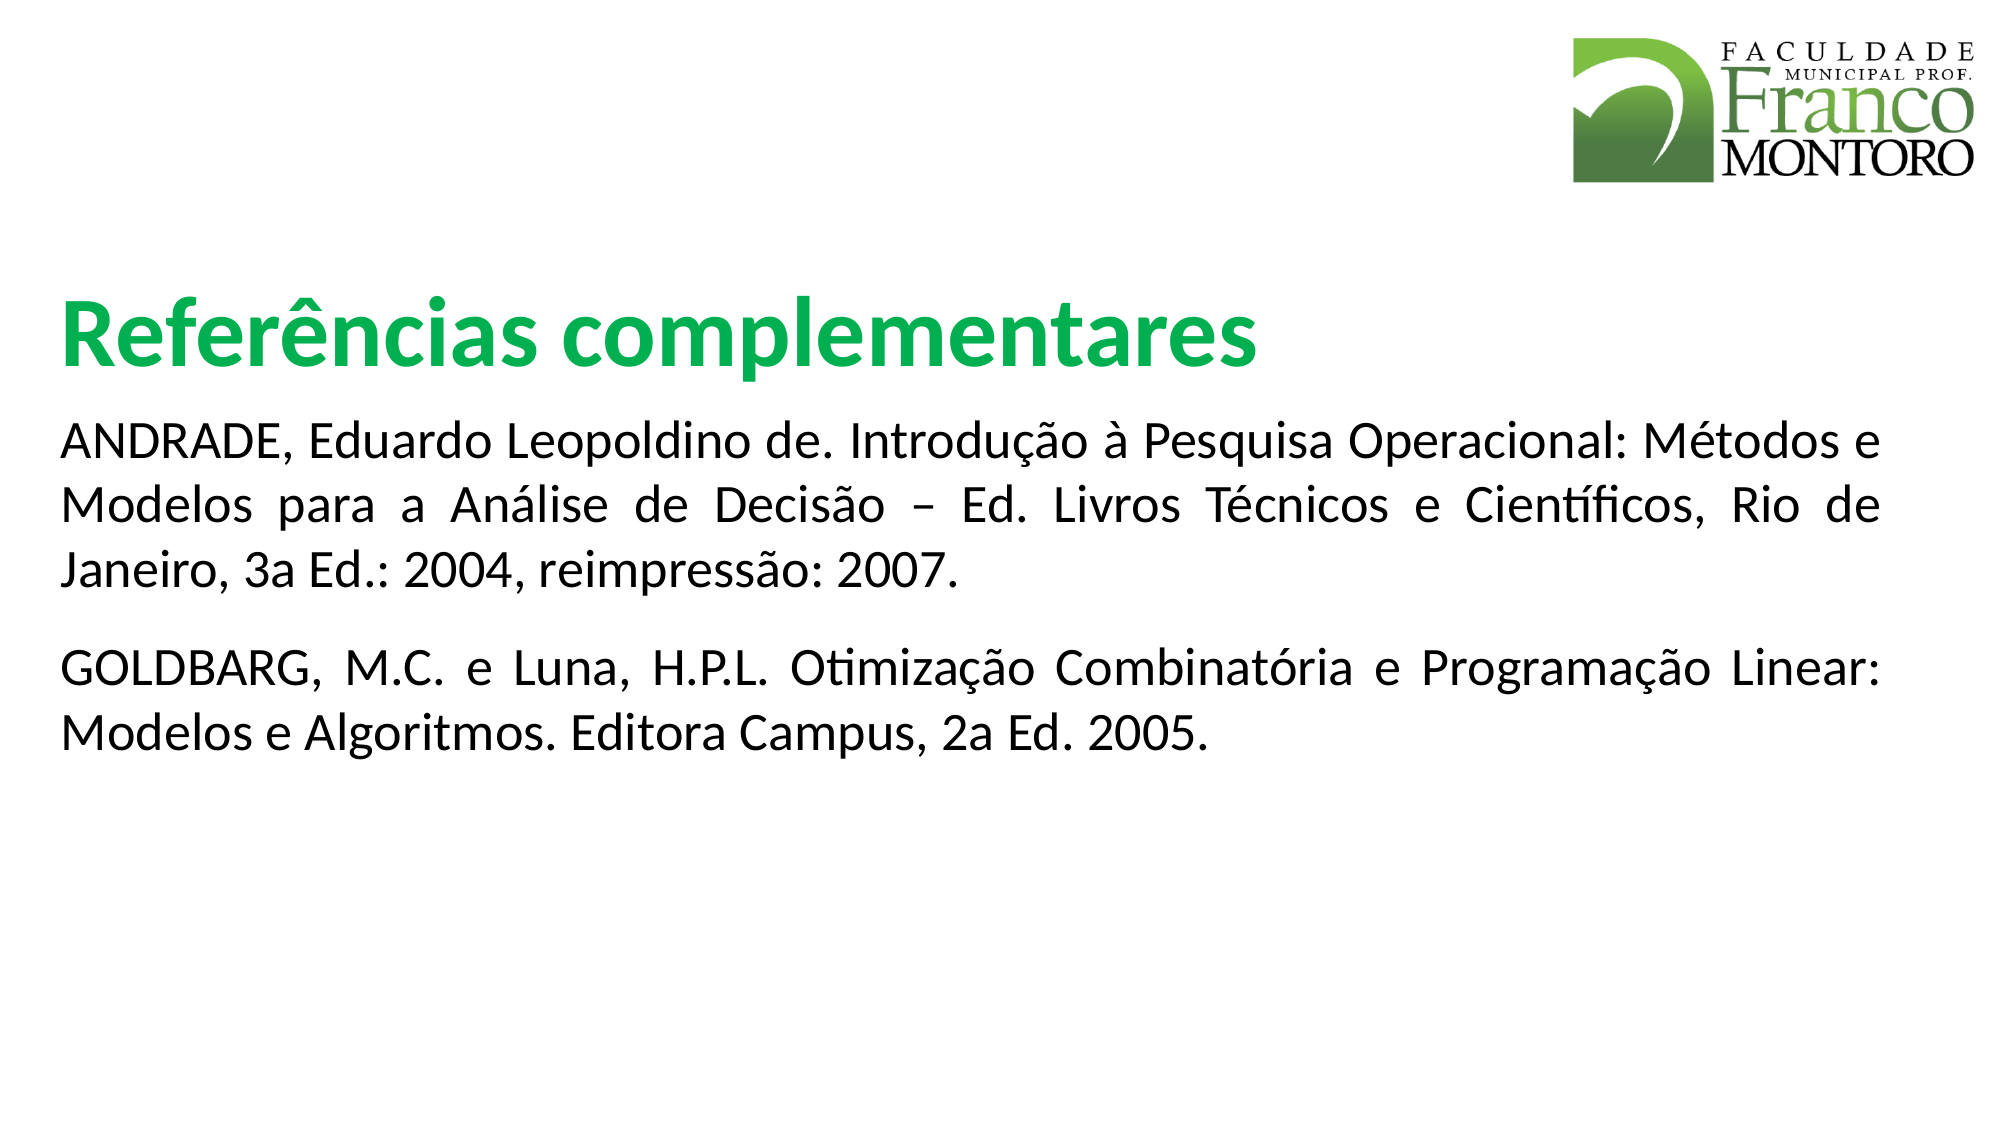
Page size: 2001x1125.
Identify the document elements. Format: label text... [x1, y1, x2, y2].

picture [1573, 22, 1974, 197]
text_box Referências complementares ANDRADE, Eduardo Leopoldino de. Introdução à Pesquisa Operacional: Métodos e Modelos para a Análise de Decisão – Ed. Livros Técnicos e Científicos, Rio de Janeiro, 3a Ed.: 2004, reimpressão: 2007. GOLDBARG, M.C. e Luna, H.P.L. Otimização Combinatória e Programação Linear: Modelos e Algoritmos. Editora Campus, 2a Ed. 2005. [46, 259, 1899, 769]
